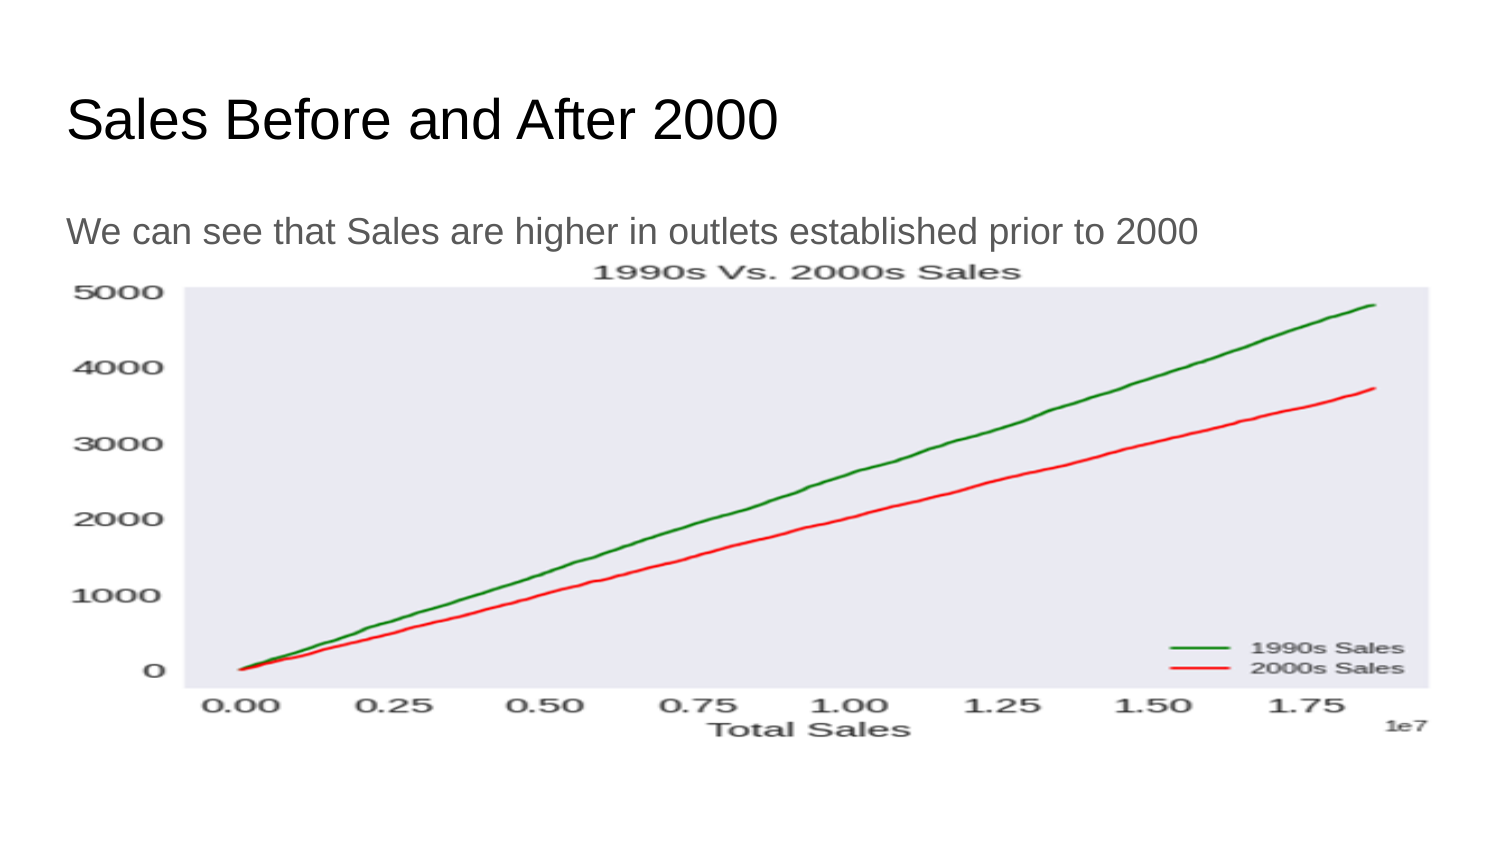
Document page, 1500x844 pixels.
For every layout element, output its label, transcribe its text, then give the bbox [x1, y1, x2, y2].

picture [50, 255, 1450, 750]
list We can see that Sales are higher in outlets established prior to 2000 [51, 189, 1449, 255]
title Sales Before and After 2000 [51, 72, 1449, 167]
